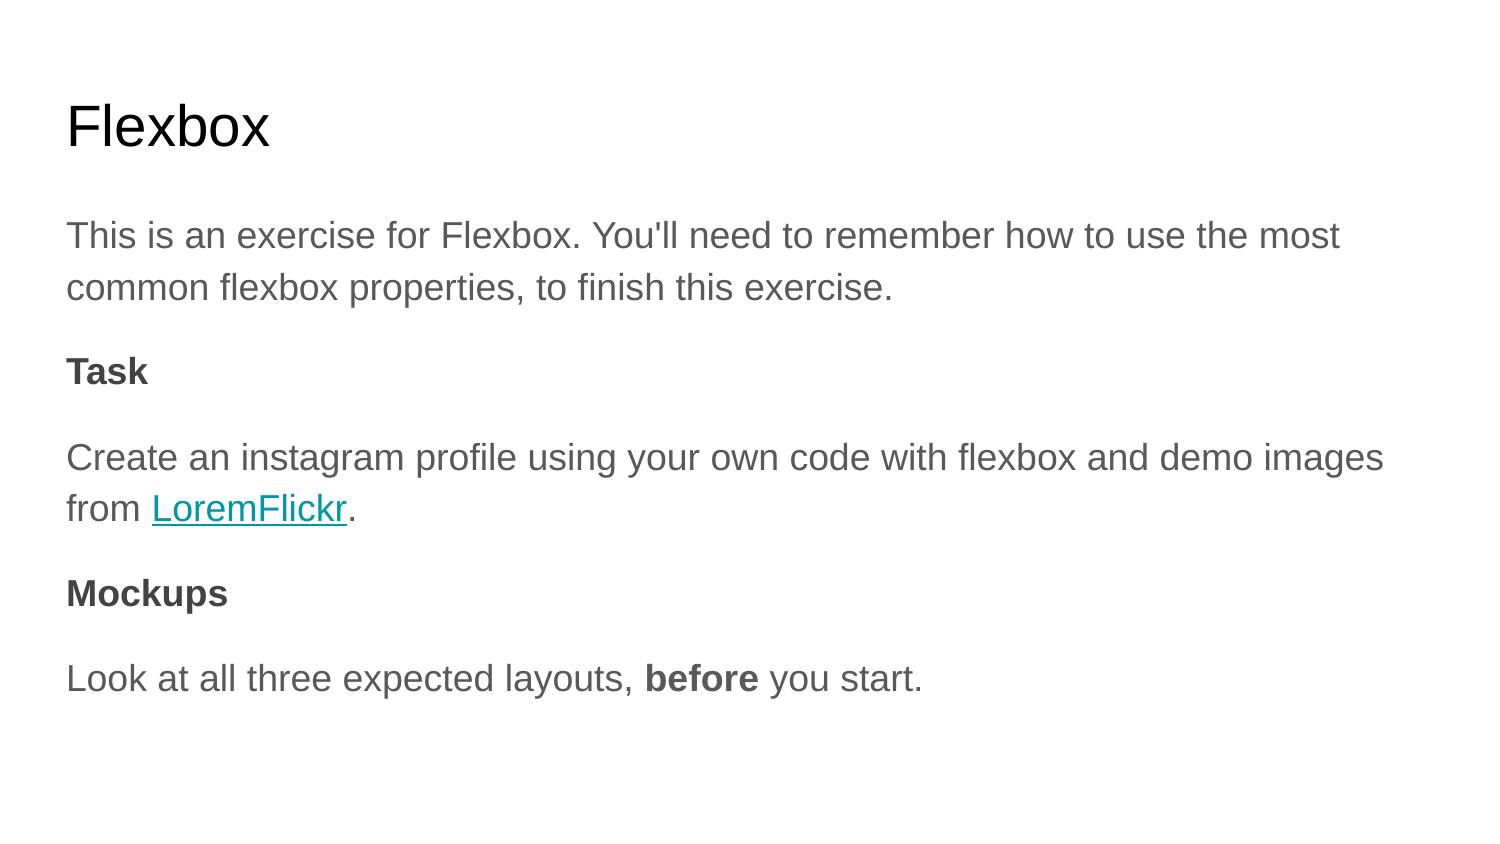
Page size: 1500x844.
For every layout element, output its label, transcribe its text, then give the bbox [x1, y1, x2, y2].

title Flexbox [51, 72, 1449, 167]
list This is an exercise for Flexbox. You'll need to remember how to use the most common flexbox properties, to finish this exercise. Task Create an instagram profile using your own code with flexbox and demo images from LoremFlickr. Mockups Look at all three expected layouts, before you start. [51, 189, 1449, 750]
